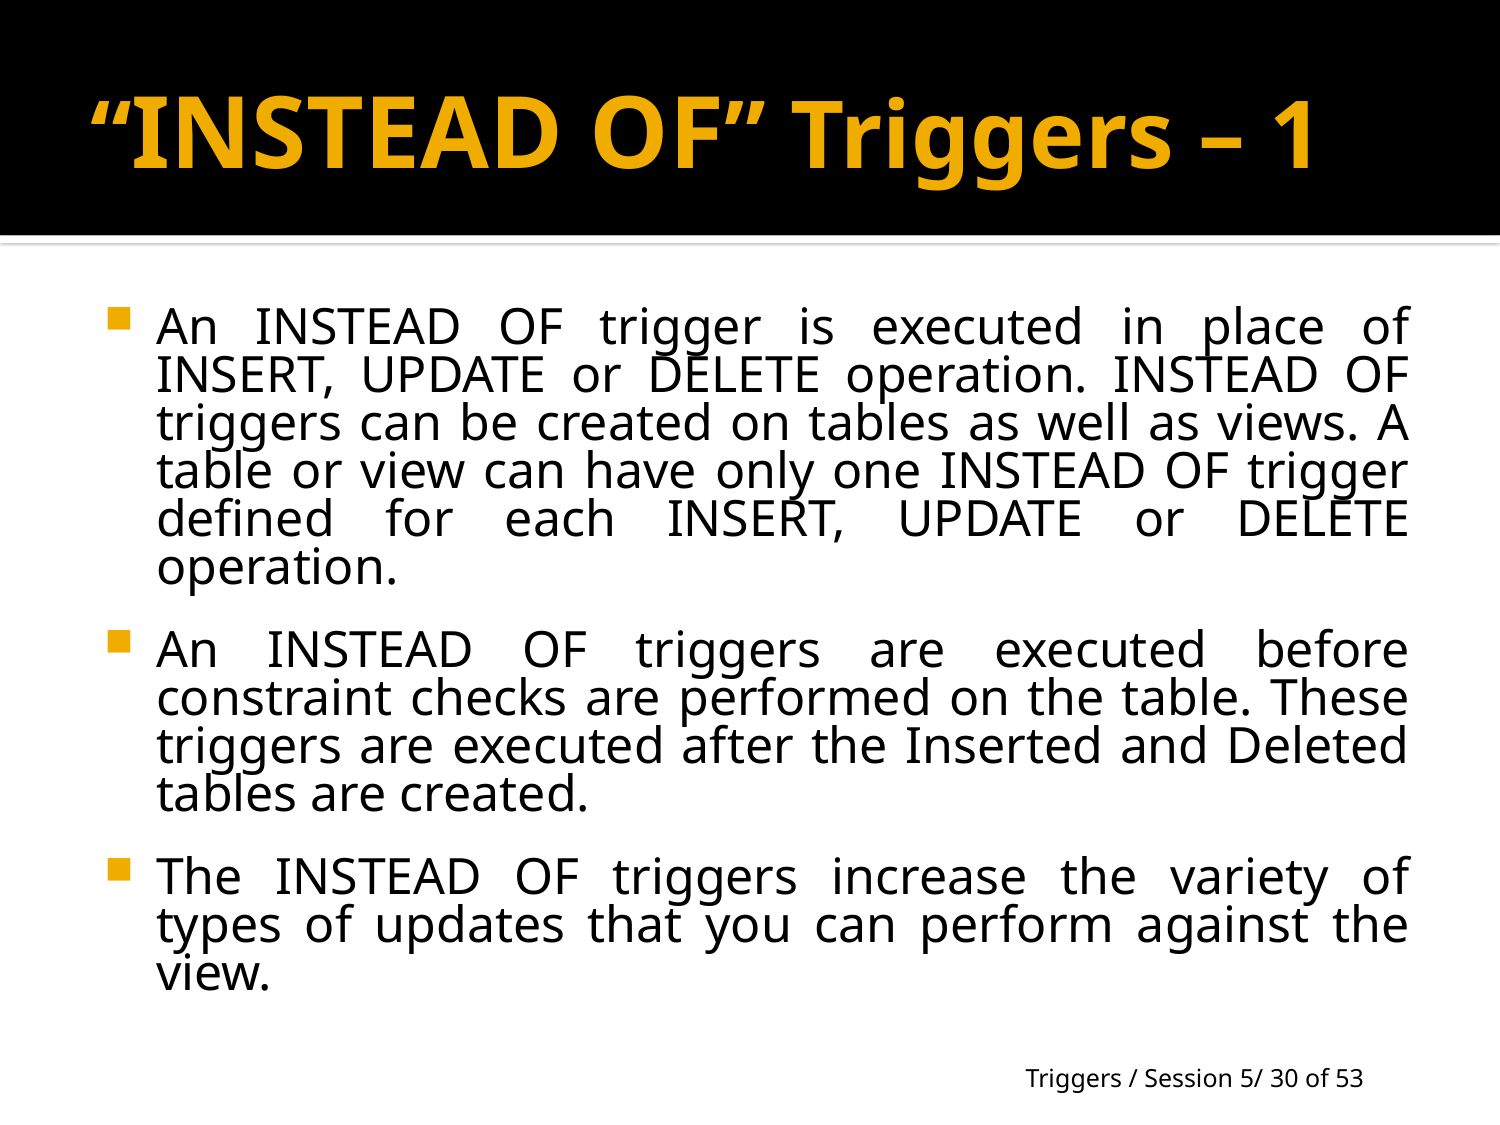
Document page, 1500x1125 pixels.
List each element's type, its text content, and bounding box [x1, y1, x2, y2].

list An INSTEAD OF trigger is executed in place of INSERT, UPDATE or DELETE operation. INSTEAD OF triggers can be created on tables as well as views. A table or view can have only one INSTEAD OF trigger defined for each INSERT, UPDATE or DELETE operation. An INSTEAD OF triggers are executed before constraint checks are performed on the table. These triggers are executed after the Inserted and Deleted tables are created. The INSTEAD OF triggers increase the variety of types of updates that you can perform against the view. [75, 291, 1425, 1050]
title “INSTEAD OF” Triggers – 1 [75, 25, 1425, 231]
